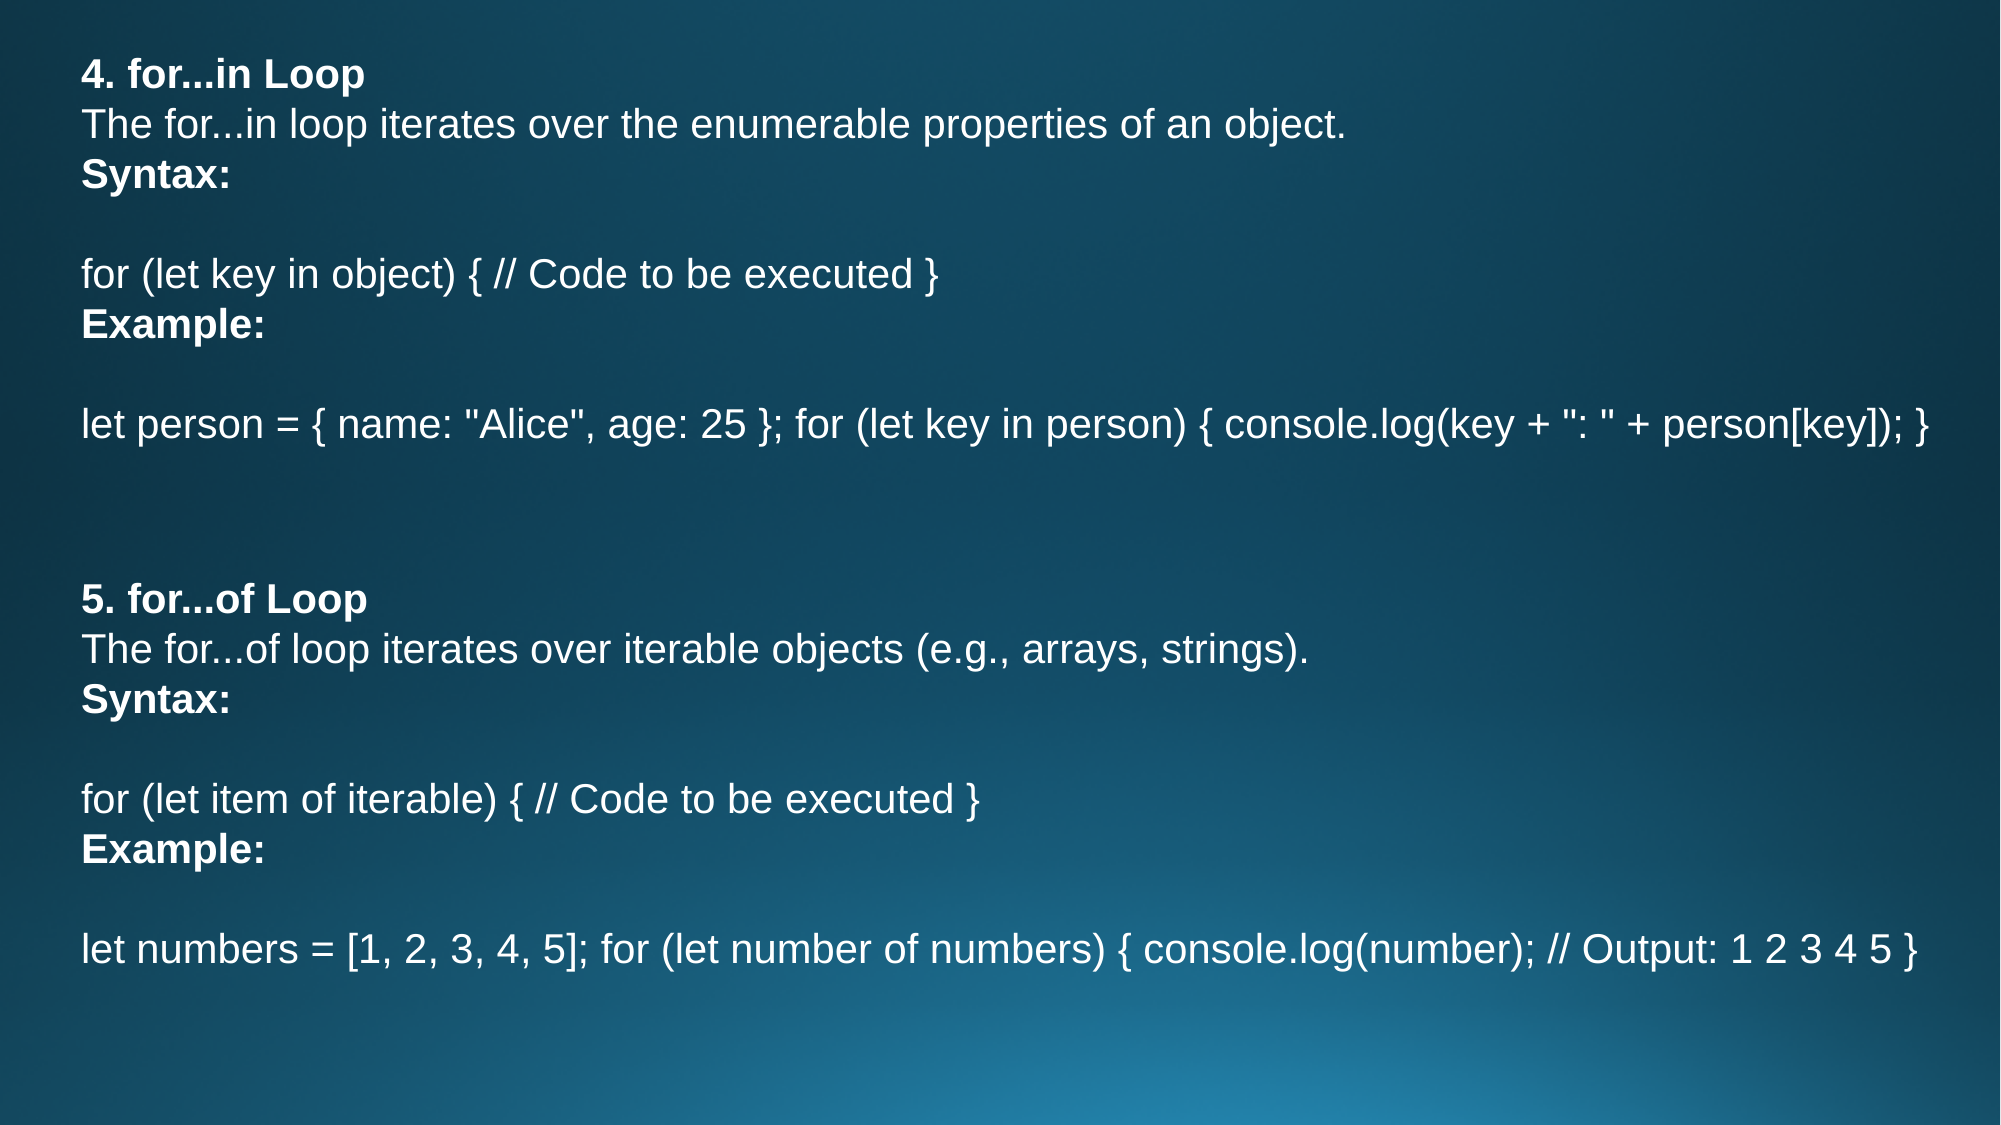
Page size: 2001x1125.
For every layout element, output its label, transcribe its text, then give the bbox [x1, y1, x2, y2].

text_box 5. for...of Loop The for...of loop iterates over iterable objects (e.g., arrays, strings). Syntax: for (let item of iterable) { // Code to be executed } Example: let numbers = [1, 2, 3, 4, 5]; for (let number of numbers) { console.log(number); // Output: 1 2 3 4 5 } [66, 564, 1934, 980]
text_box 4. for...in Loop The for...in loop iterates over the enumerable properties of an object. Syntax: for (let key in object) { // Code to be executed } Example: let person = { name: "Alice", age: 25 }; for (let key in person) { console.log(key + ": " + person[key]); } [66, 39, 1946, 455]
picture [0, 0, 2001, 1125]
